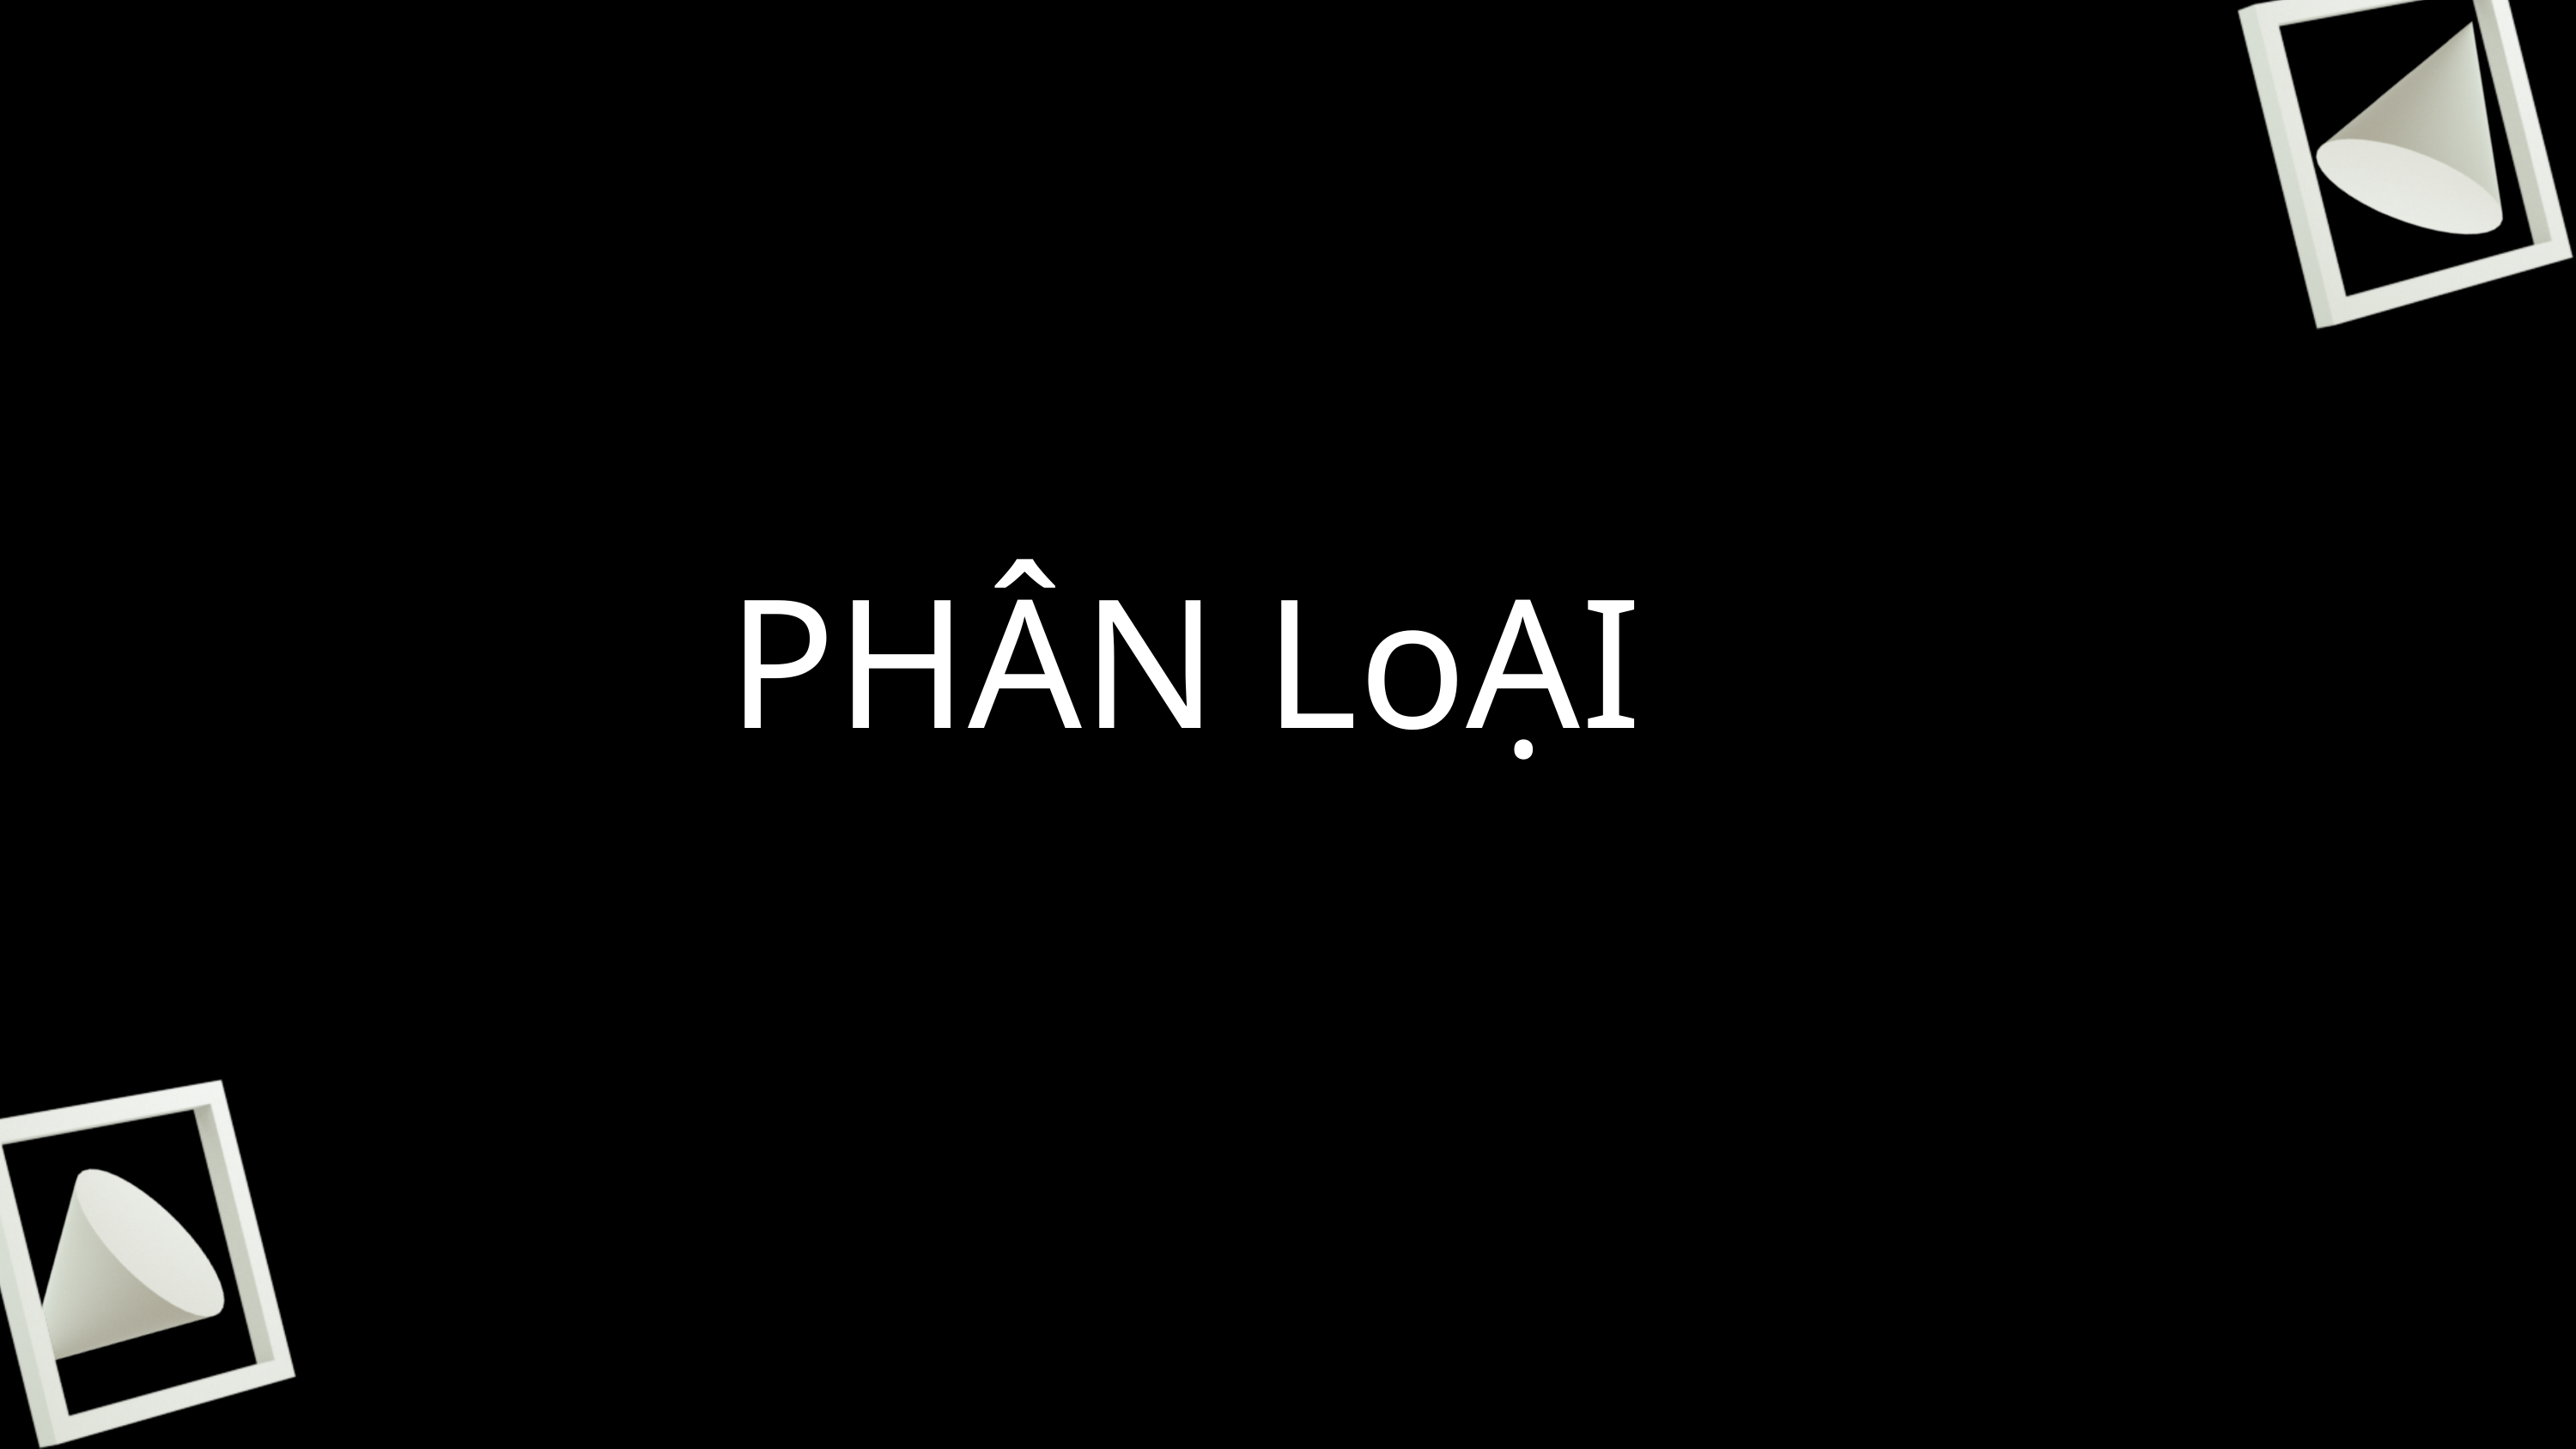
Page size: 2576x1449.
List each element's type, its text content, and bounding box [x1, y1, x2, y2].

text_box PHÂN LoẠI [714, 543, 1655, 771]
picture [0, 1078, 299, 1449]
picture [2237, 0, 2576, 330]
